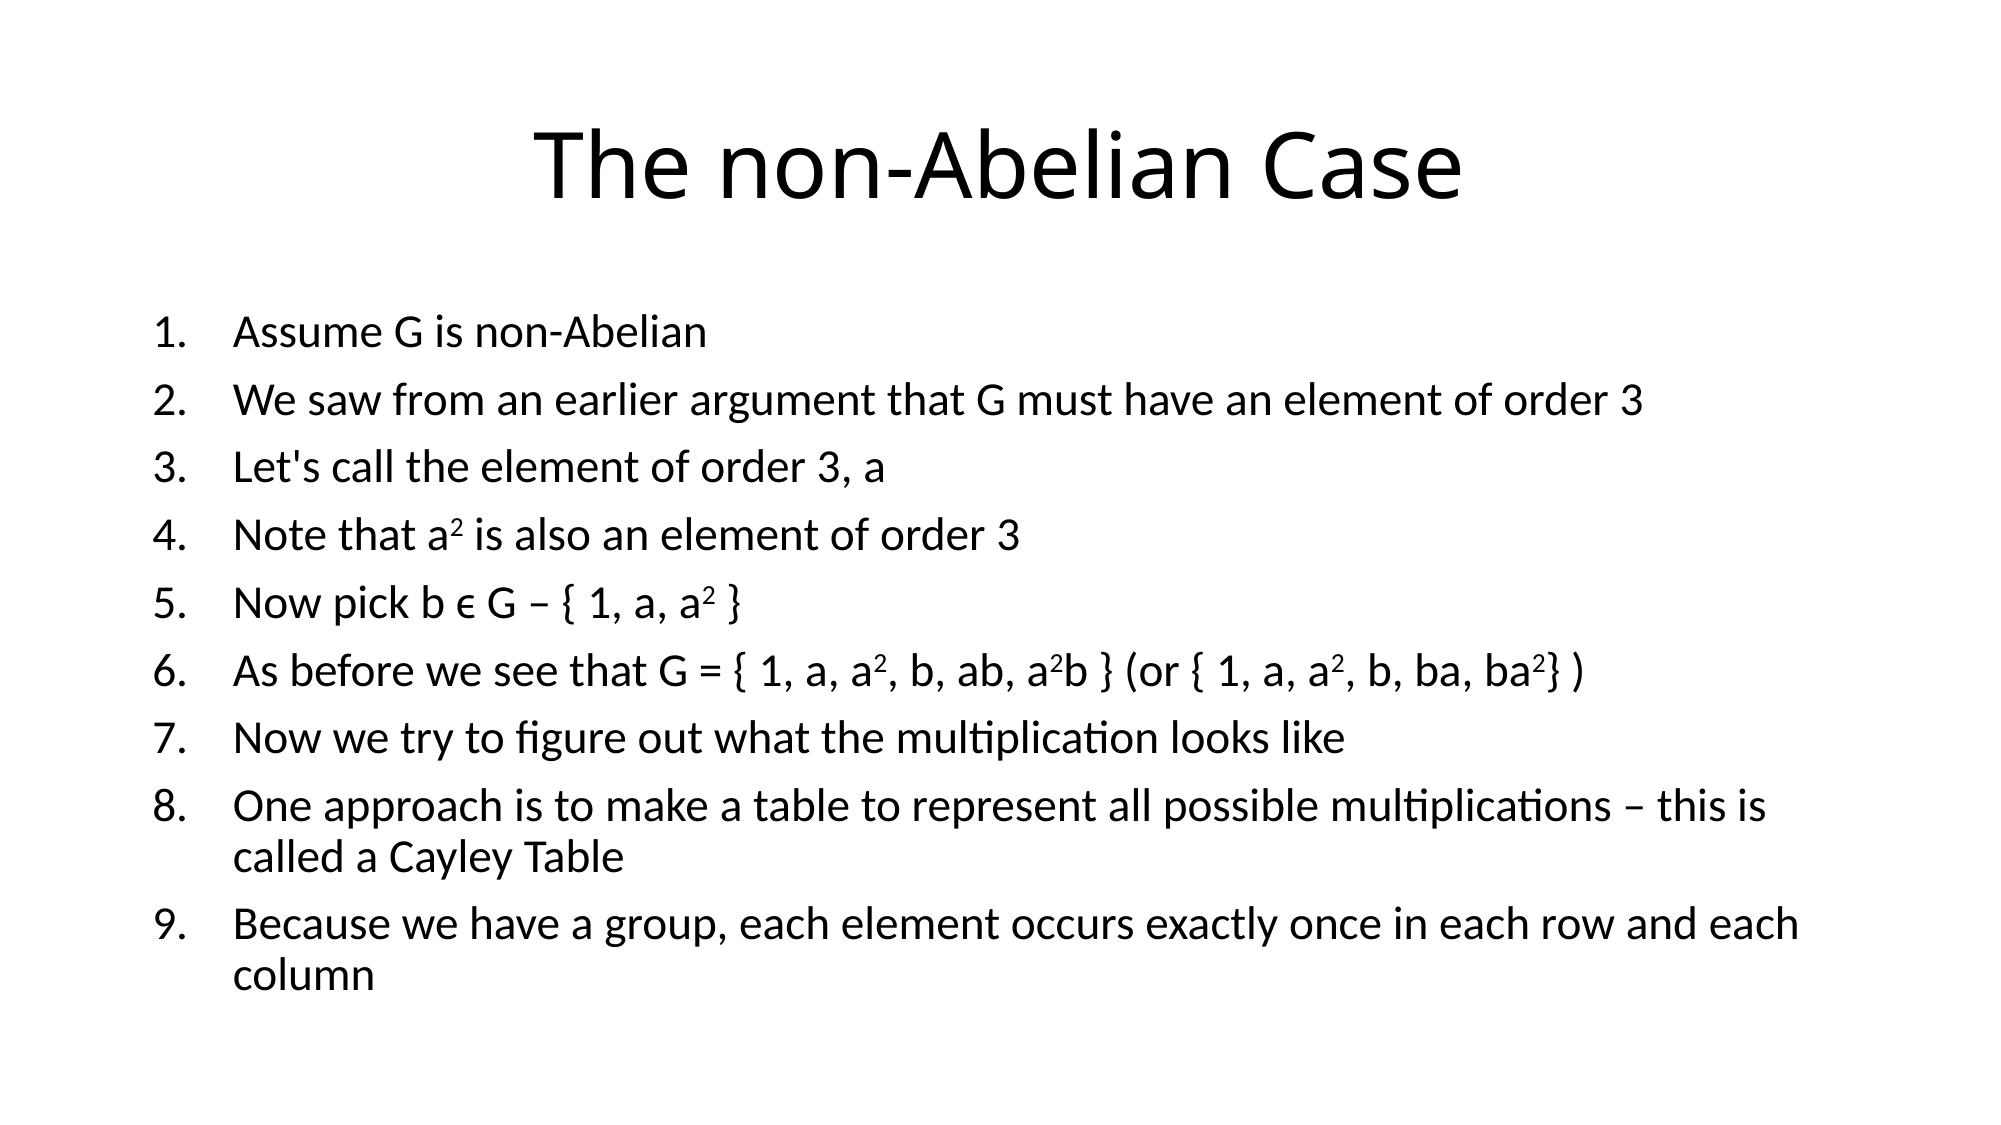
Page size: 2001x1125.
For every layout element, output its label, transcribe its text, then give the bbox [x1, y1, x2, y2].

title The non-Abelian Case [137, 59, 1863, 278]
list Assume G is non-Abelian We saw from an earlier argument that G must have an element of order 3 Let's call the element of order 3, a Note that a2 is also an element of order 3 Now pick b ϵ G – { 1, a, a2 } As before we see that G = { 1, a, a2, b, ab, a2b } (or { 1, a, a2, b, ba, ba2} ) Now we try to figure out what the multiplication looks like One approach is to make a table to represent all possible multiplications – this is called a Cayley Table Because we have a group, each element occurs exactly once in each row and each column [137, 299, 1863, 1014]
